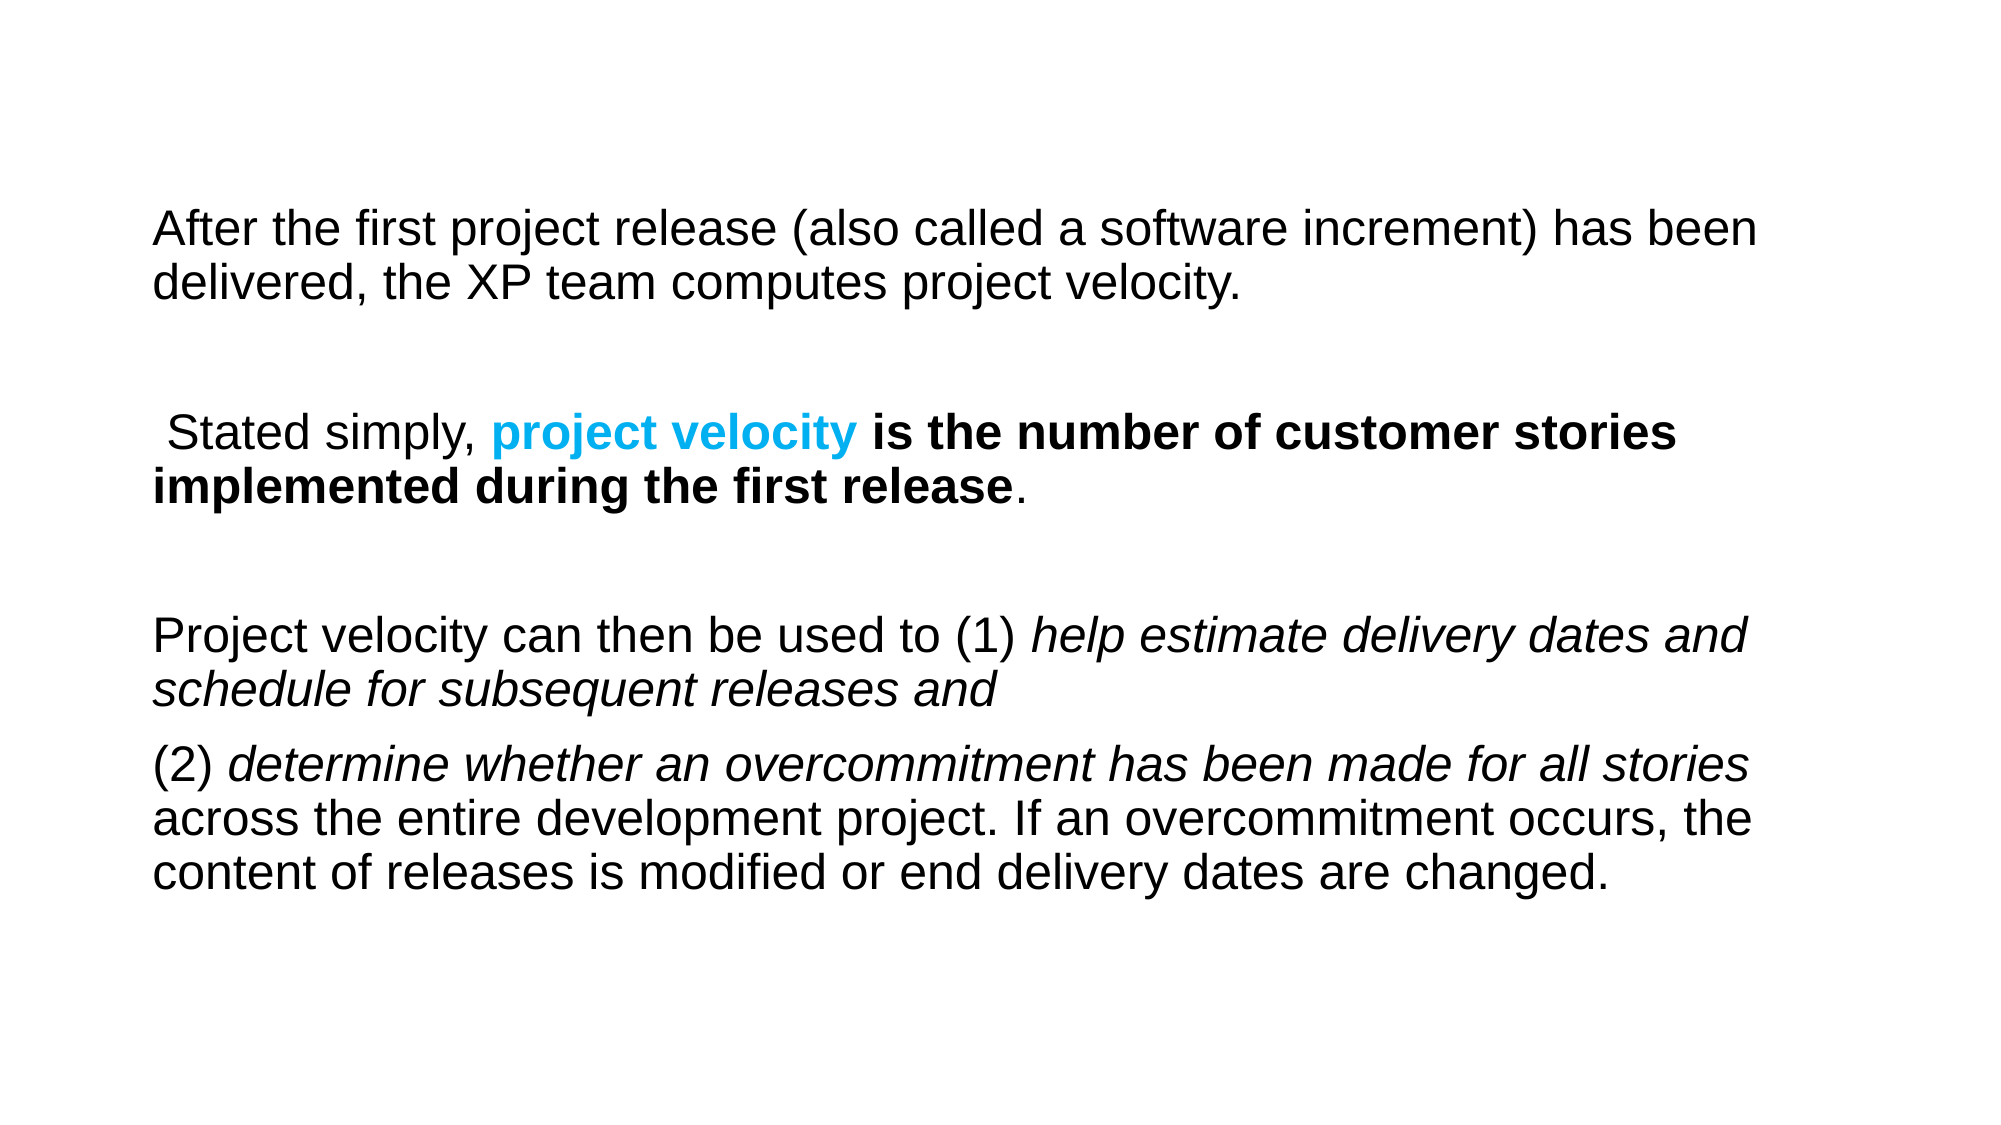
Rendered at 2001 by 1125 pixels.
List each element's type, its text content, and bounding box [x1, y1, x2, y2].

list After the first project release (also called a software increment) has been delivered, the XP team computes project velocity. Stated simply, project velocity is the number of customer stories implemented during the first release. Project velocity can then be used to (1) help estimate delivery dates and schedule for subsequent releases and (2) determine whether an overcommitment has been made for all stories across the entire development project. If an overcommitment occurs, the content of releases is modified or end delivery dates are changed. [137, 114, 1863, 1014]
